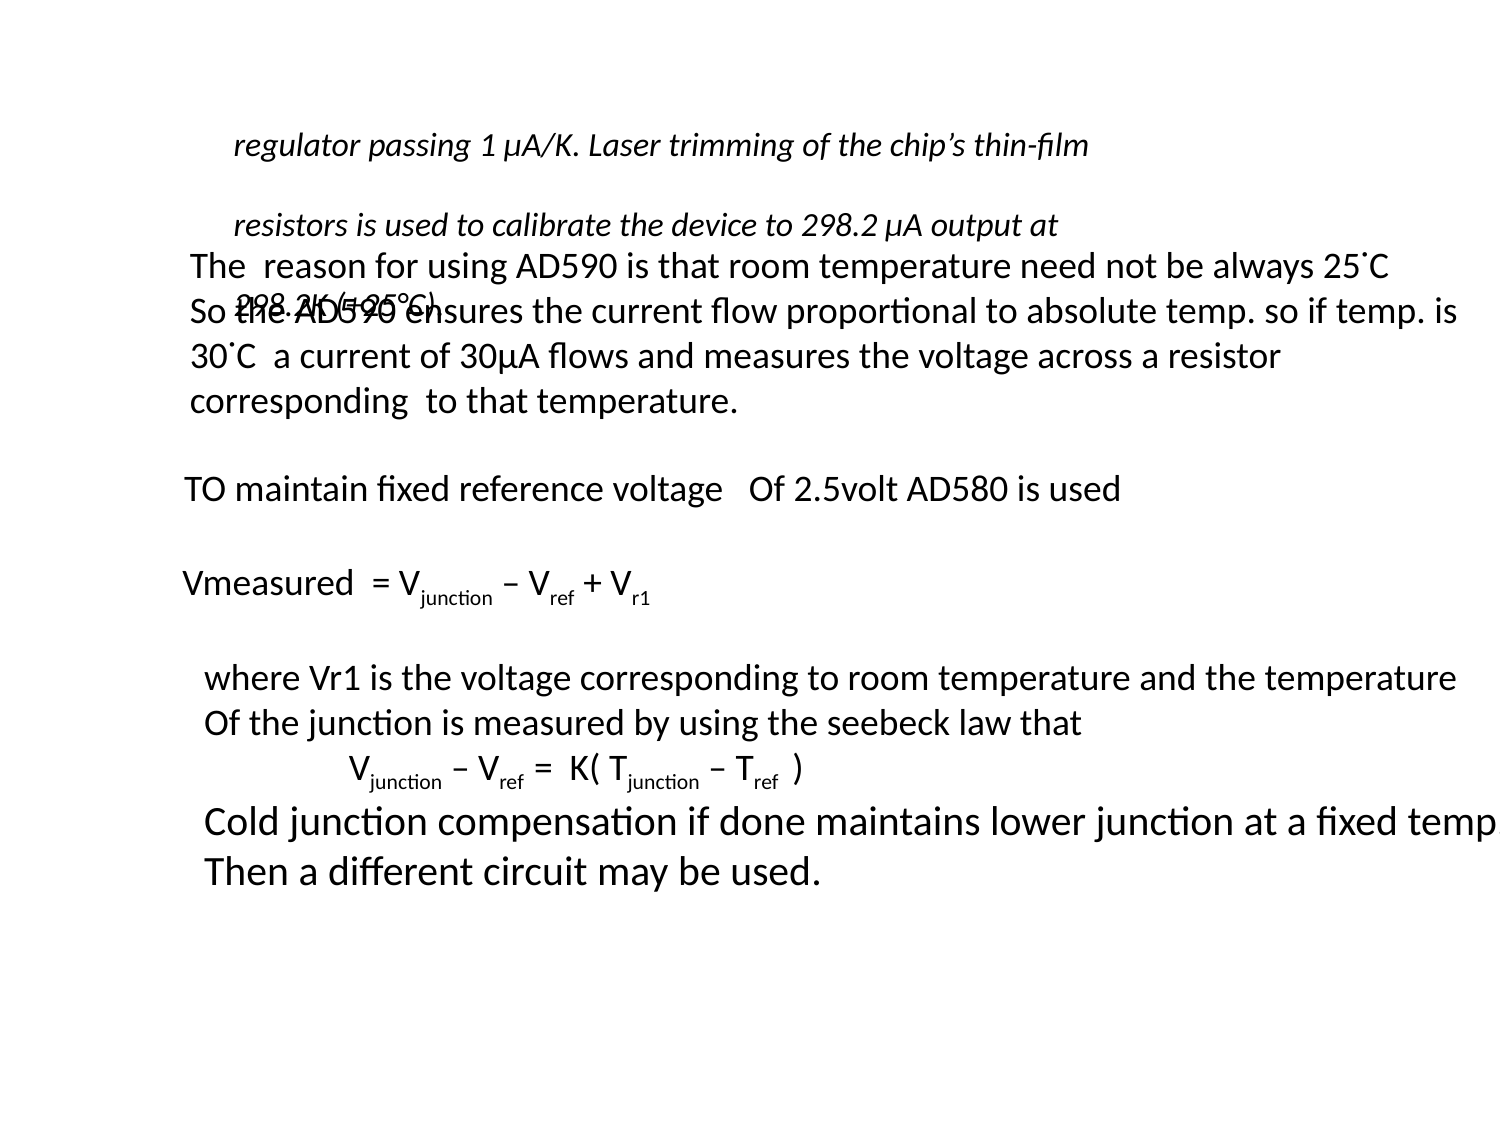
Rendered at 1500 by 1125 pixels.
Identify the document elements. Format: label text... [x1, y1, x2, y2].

text_box regulator passing 1 µA/K. Laser trimming of the chip’s thin-film resistors is used to calibrate the device to 298.2 µA output at 298.2K (+25°C). [218, 76, 1105, 233]
text_box Vmeasured = Vjunction – Vref + Vr1 [167, 550, 1069, 617]
text_box TO maintain fixed reference voltage Of 2.5volt AD580 is used [169, 456, 1138, 516]
text_box The reason for using AD590 is that room temperature need not be always 25˙C So the AD590 ensures the current flow proportional to absolute temp. so if temp. is 30˙C a current of 30μA flows and measures the voltage across a resistor corresponding to that temperature. [175, 233, 1483, 428]
text_box where Vr1 is the voltage corresponding to room temperature and the temperature Of the junction is measured by using the seebeck law that Vjunction – Vref = K( Tjunction – Tref ) Cold junction compensation if done maintains lower junction at a fixed temp. Then a different circuit may be used. [189, 645, 1500, 952]
